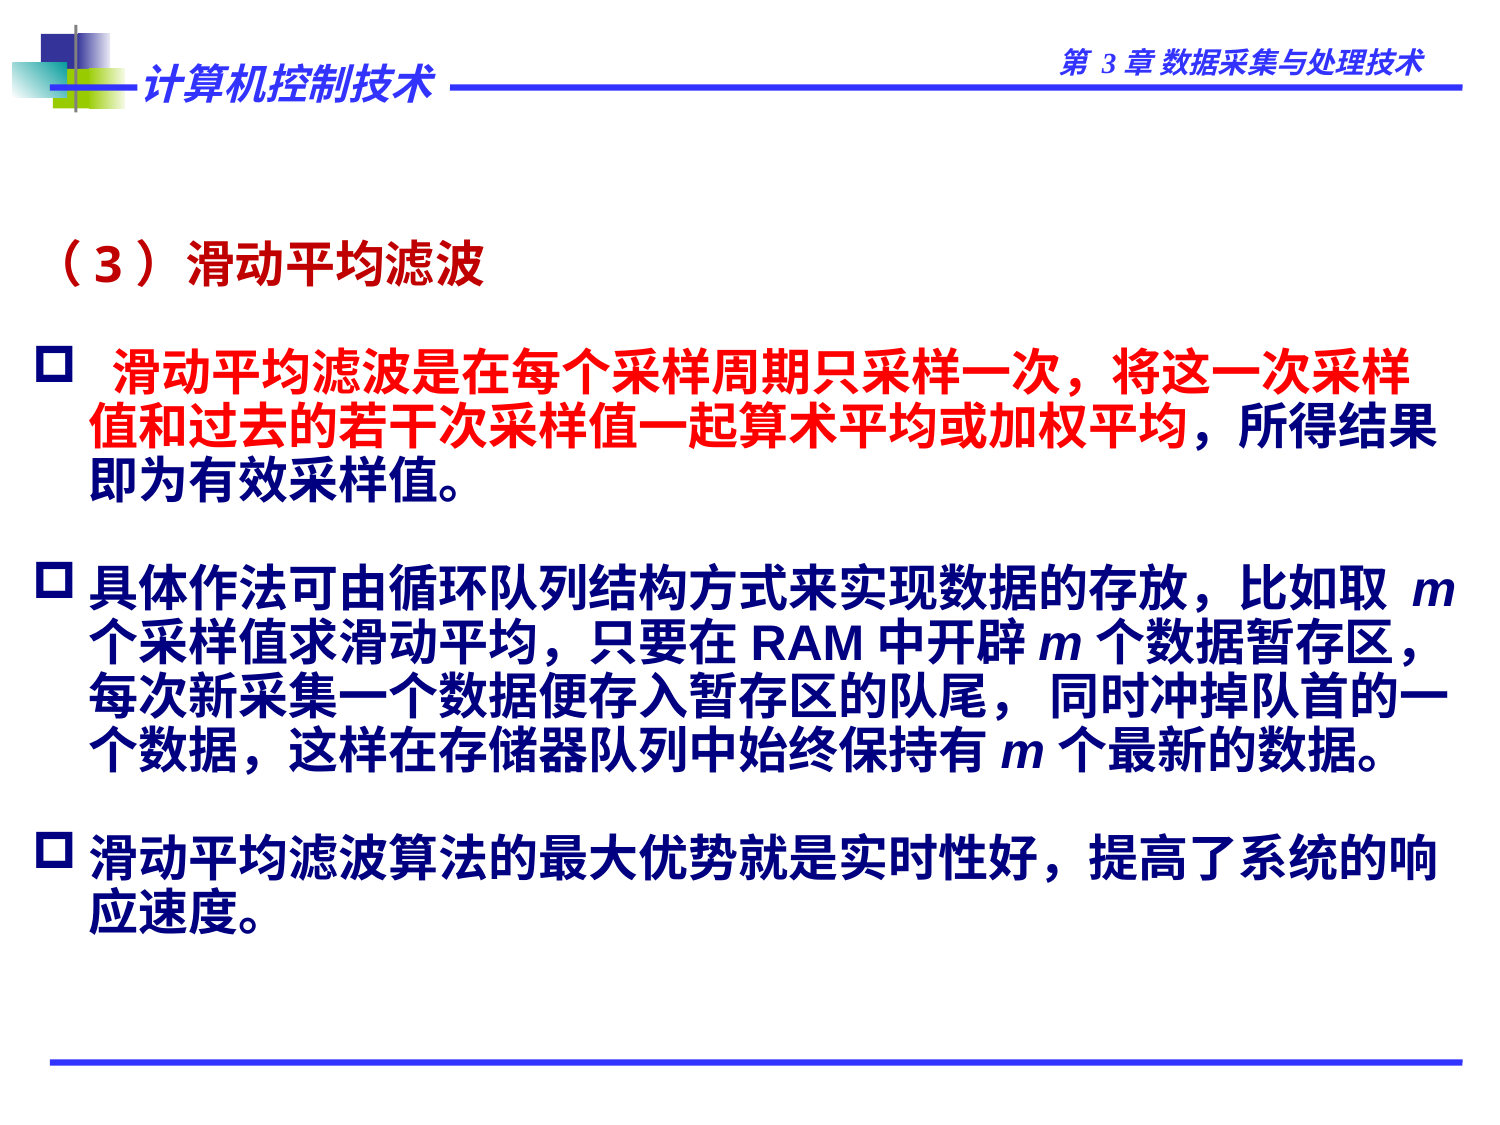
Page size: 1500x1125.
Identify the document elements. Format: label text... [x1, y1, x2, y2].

list （3）滑动平均滤波 滑动平均滤波是在每个采样周期只采样一次，将这一次采样值和过去的若干次采样值一起算术平均或加权平均，所得结果即为有效采样值。 具体作法可由循环队列结构方式来实现数据的存放，比如取 m 个采样值求滑动平均，只要在RAM中开辟m个数据暂存区，每次新采集一个数据便存入暂存区的队尾， 同时冲掉队首的一个数据，这样在存储器队列中始终保持有m个最新的数据。 滑动平均滤波算法的最大优势就是实时性好，提高了系统的响应速度。 [17, 231, 1477, 1000]
